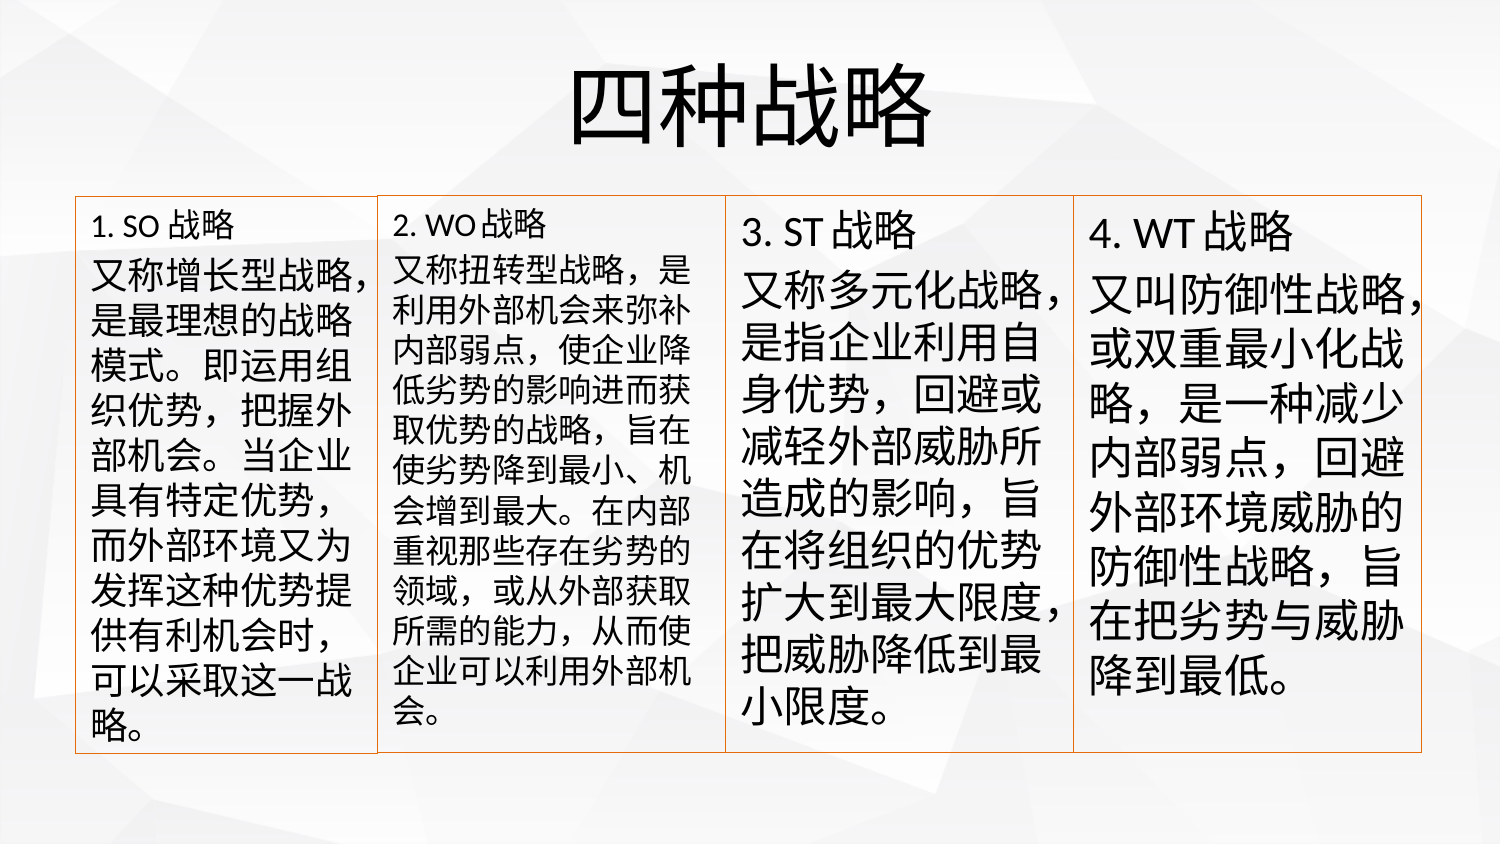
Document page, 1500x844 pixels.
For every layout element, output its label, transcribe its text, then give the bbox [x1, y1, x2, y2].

picture [0, 0, 1500, 844]
text_box 3. ST战略 又称多元化战略，是指企业利用自身优势，回避或减轻外部威胁所造成的影响，旨在将组织的优势扩大到最大限度，把威胁降低到最小限度。 [725, 195, 1073, 753]
text_box 2. WO战略 又称扭转型战略，是利用外部机会来弥补内部弱点，使企业降低劣势的影响进而获取优势的战略，旨在使劣势降到最小、机会增到最大。在内部重视那些存在劣势的领域，或从外部获取所需的能力，从而使企业可以利用外部机会。 [377, 195, 725, 753]
text_box 4. WT战略 又叫防御性战略，或双重最小化战略，是一种减少内部弱点，回避外部环境威胁的防御性战略，旨在把劣势与威胁降到最低。 [1073, 195, 1422, 753]
list 1. SO战略 又称增长型战略，是最理想的战略模式。即运用组织优势，把握外部机会。当企业具有特定优势，而外部环境又为发挥这种优势提供有利机会时，可以采取这一战略。 [75, 196, 378, 754]
title 四种战略 [75, 33, 1425, 175]
